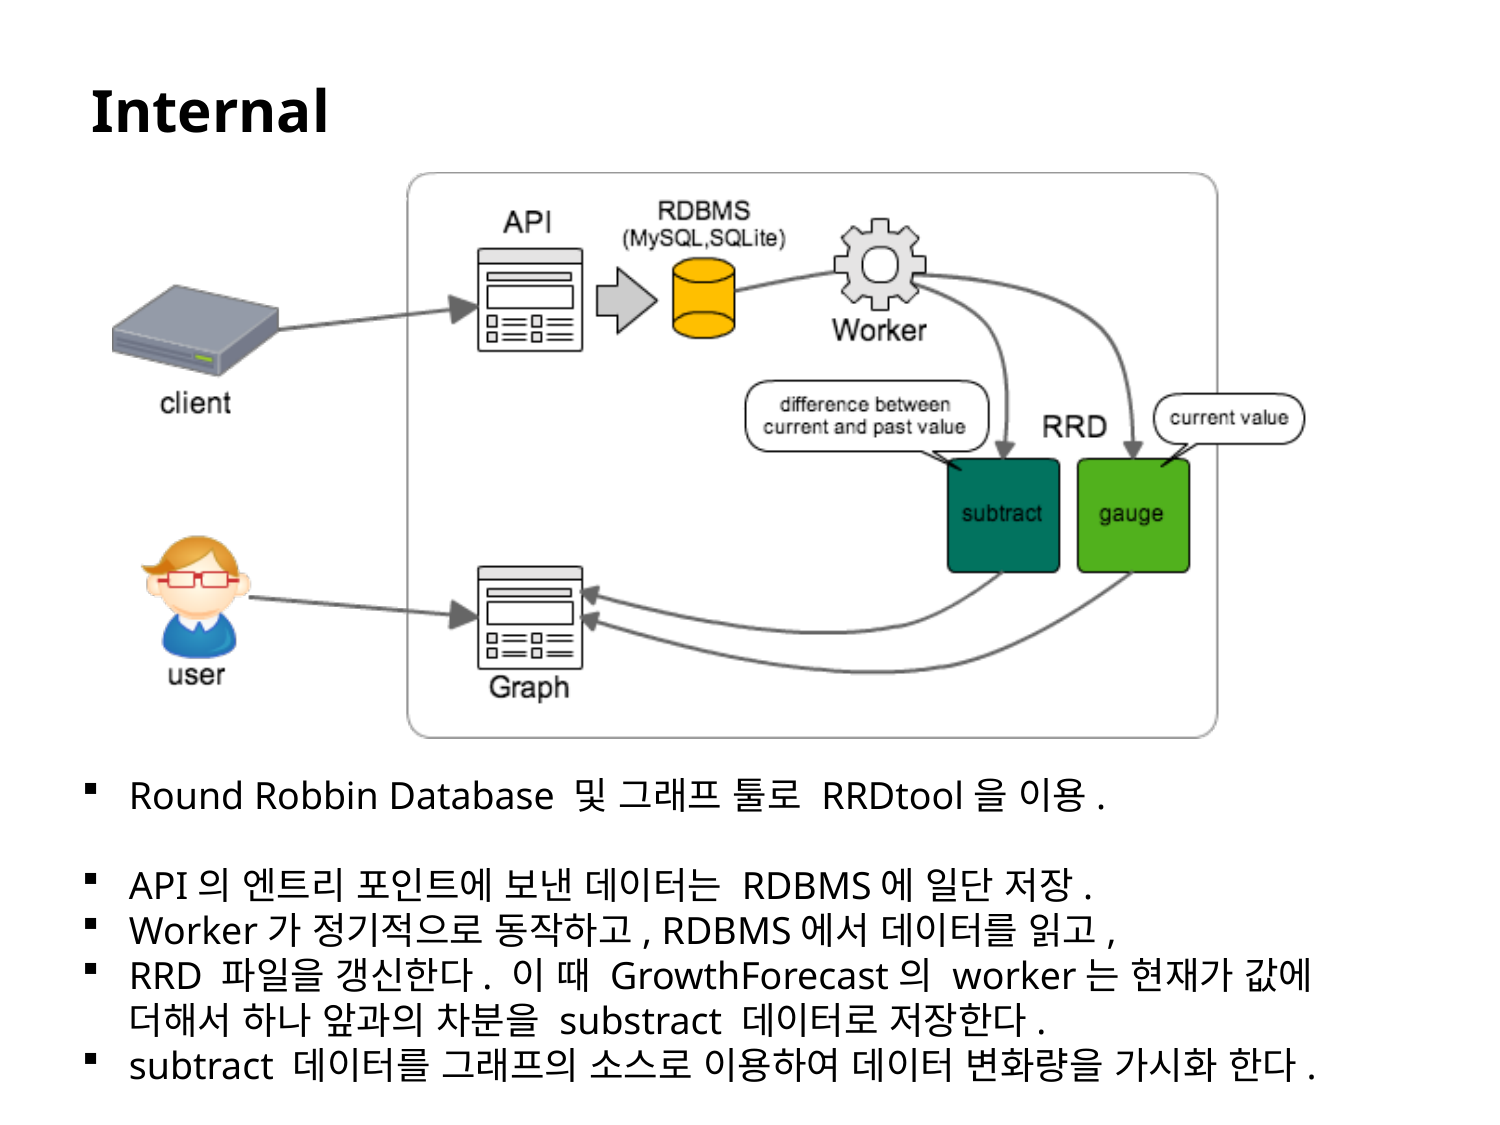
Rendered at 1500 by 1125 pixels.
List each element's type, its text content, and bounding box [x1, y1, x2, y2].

picture [111, 172, 1341, 739]
text_box Round Robbin Database 및 그래프 툴로 RRDtool을 이용. API의 엔트리 포인트에 보낸 데이터는 RDBMS에 일단 저장. Worker가 정기적으로 동작하고, RDBMS에서 데이터를 읽고, RRD 파일을 갱신한다. 이 때 GrowthForecast의 worker는 현재가 값에 더해서 하나 앞과의 차분을 substract 데이터로 저장한다. subtract 데이터를 그래프의 소스로 이용하여 데이터 변화량을 가시화 한다. [67, 764, 1434, 1094]
text_box Internal [76, 66, 845, 152]
